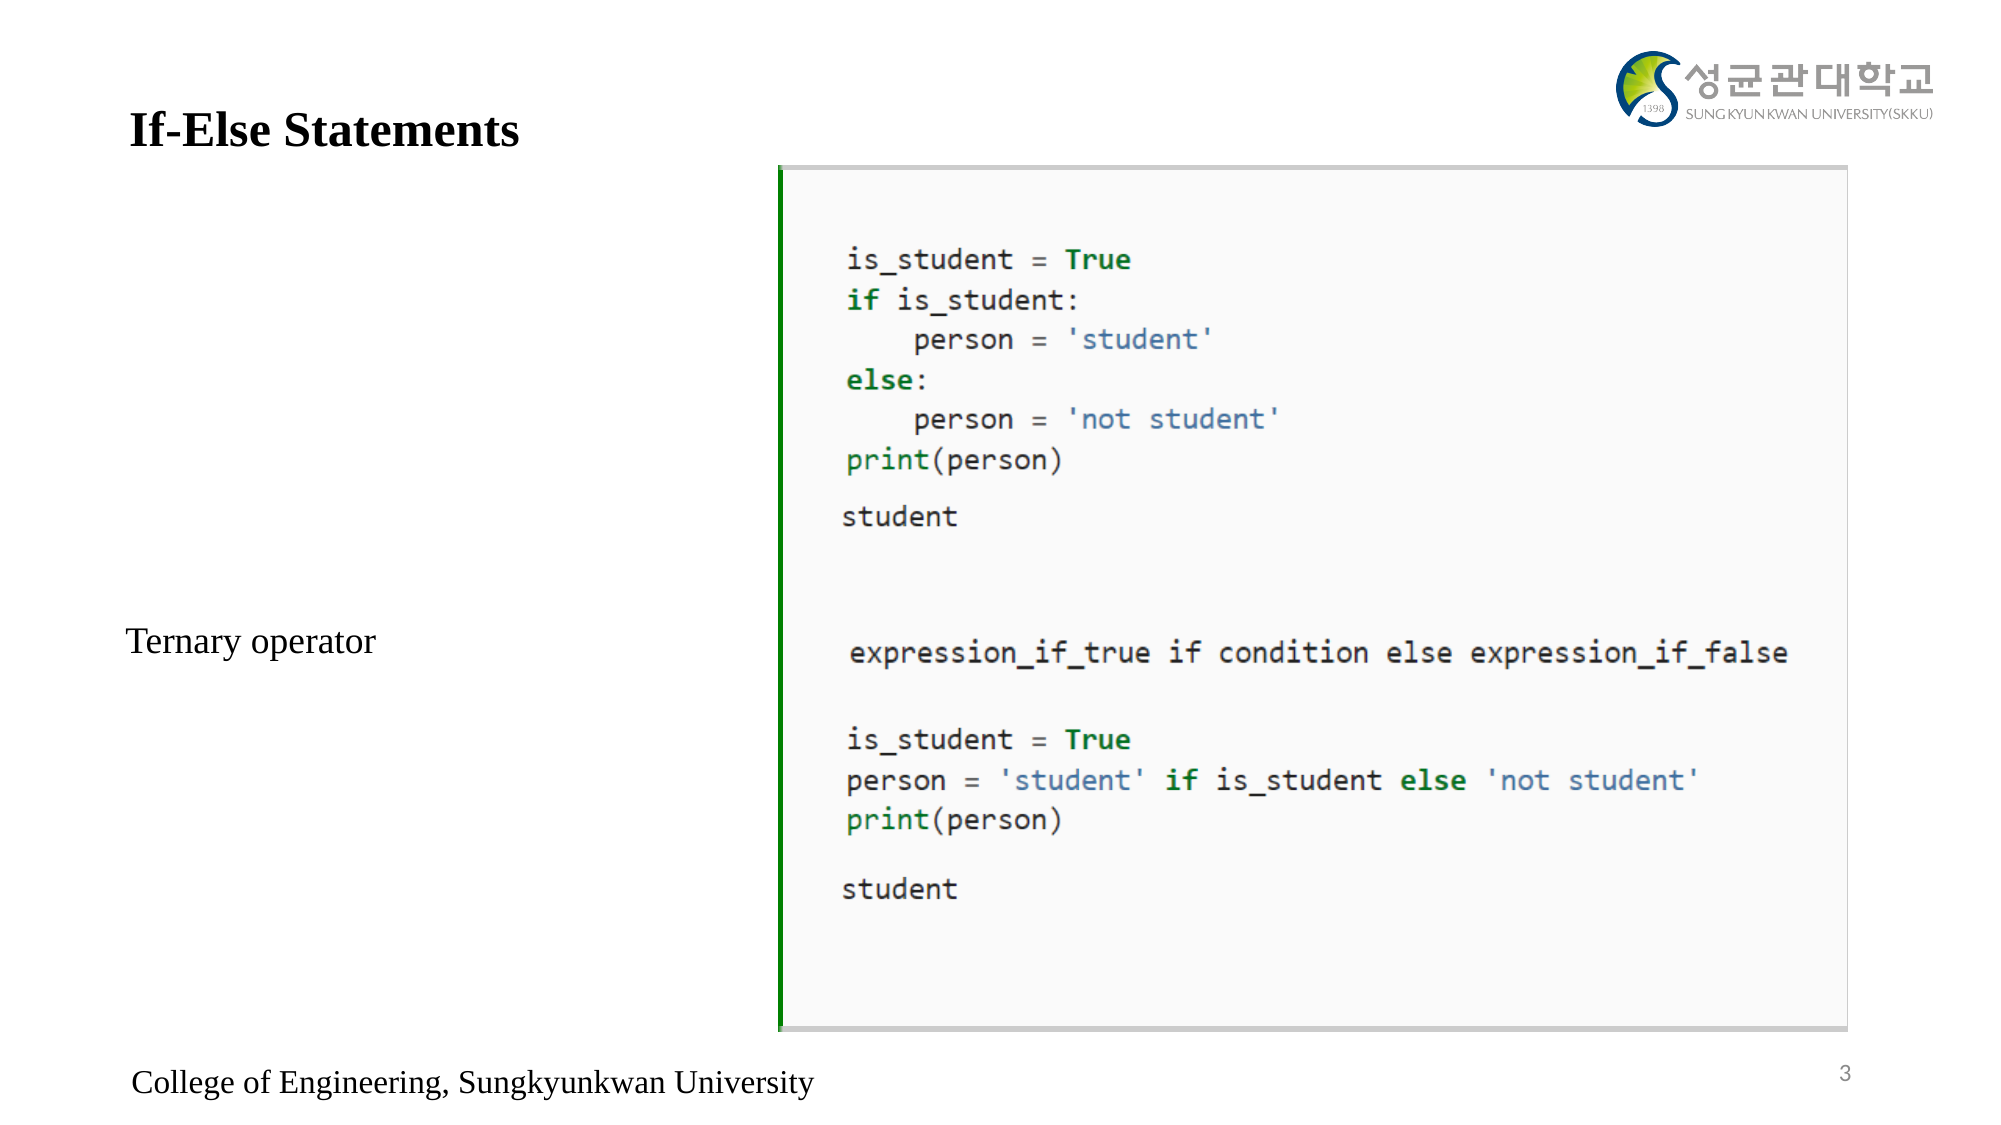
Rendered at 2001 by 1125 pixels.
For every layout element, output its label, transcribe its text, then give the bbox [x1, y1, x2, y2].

text_box Ternary operator [110, 609, 648, 669]
text_box If-Else Statements [114, 88, 536, 164]
text_box College of Engineering, Sungkyunkwan University [116, 1053, 831, 1108]
slide_number 3 [1416, 1042, 1867, 1102]
picture [1616, 51, 1933, 127]
picture [774, 149, 1855, 1054]
